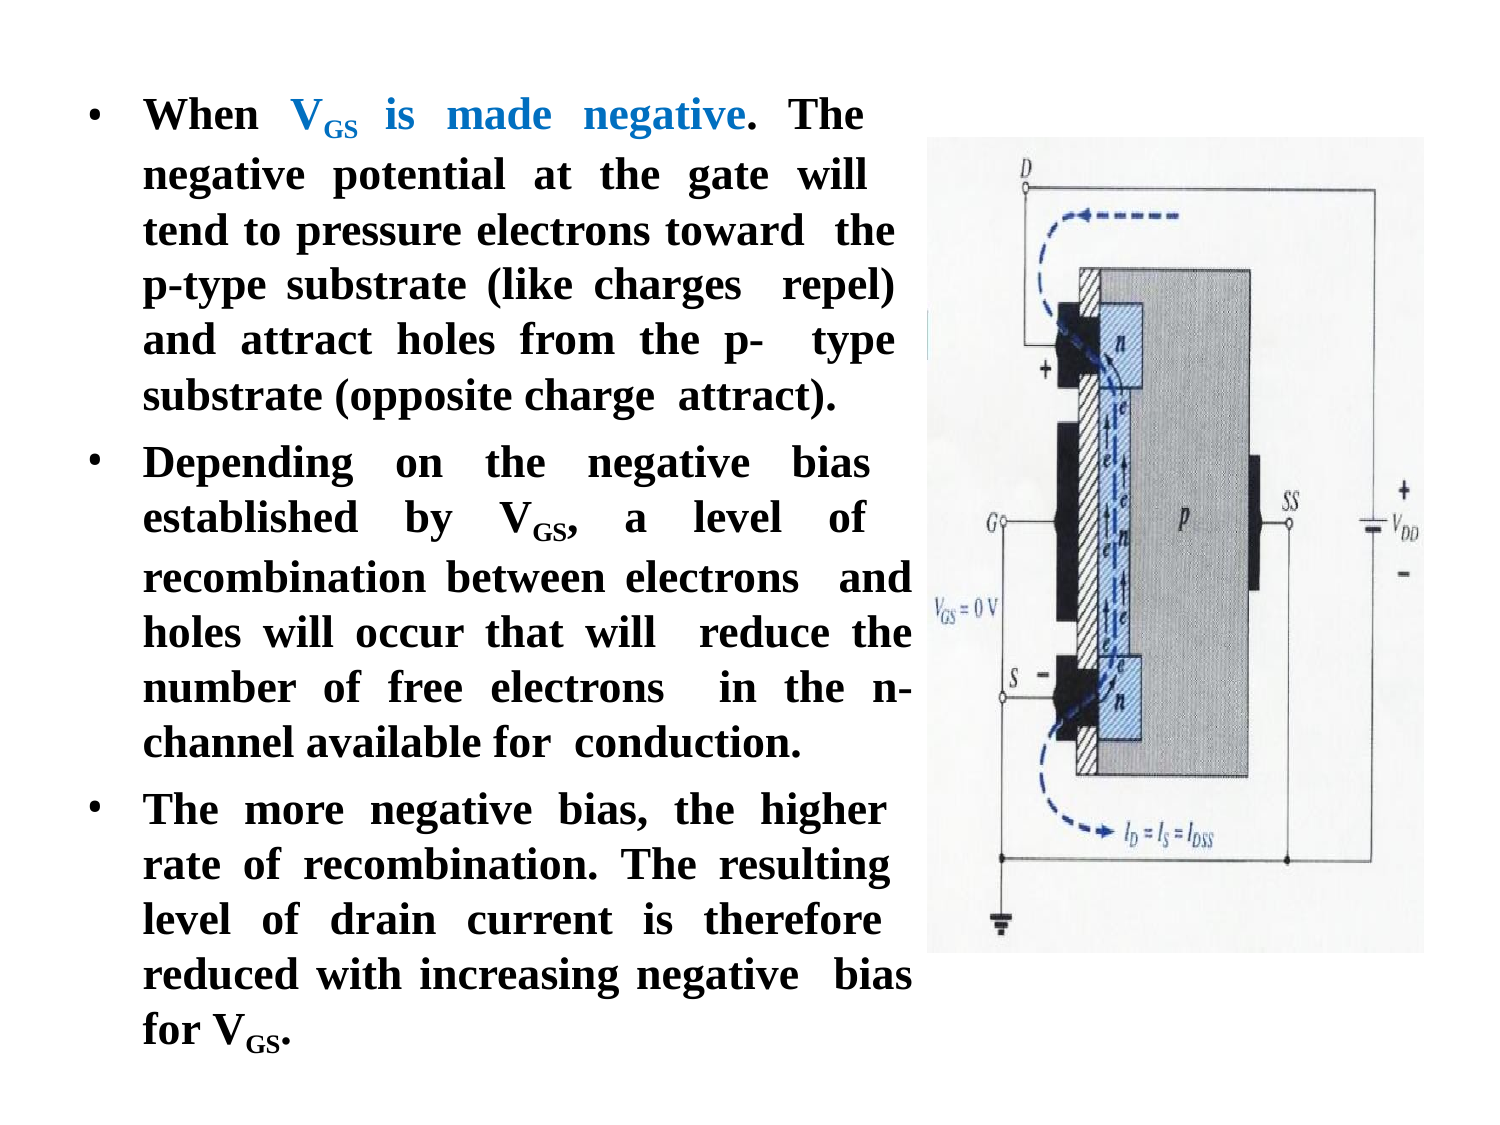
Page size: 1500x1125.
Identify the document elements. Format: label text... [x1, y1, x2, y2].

picture [926, 136, 1424, 953]
text_box When VGS is made negative. The negative potential at the gate will tend to pressure electrons toward the p-type substrate (like charges repel) and attract holes from the p- type substrate (opposite charge attract). Depending on the negative bias established by VGS, a level of recombination between electrons and holes will occur that will reduce the number of free electrons in the n-channel available for conduction. The more negative bias, the higher rate of recombination. The resulting level of drain current is therefore reduced with increasing negative bias for VGS. [82, 81, 916, 1125]
